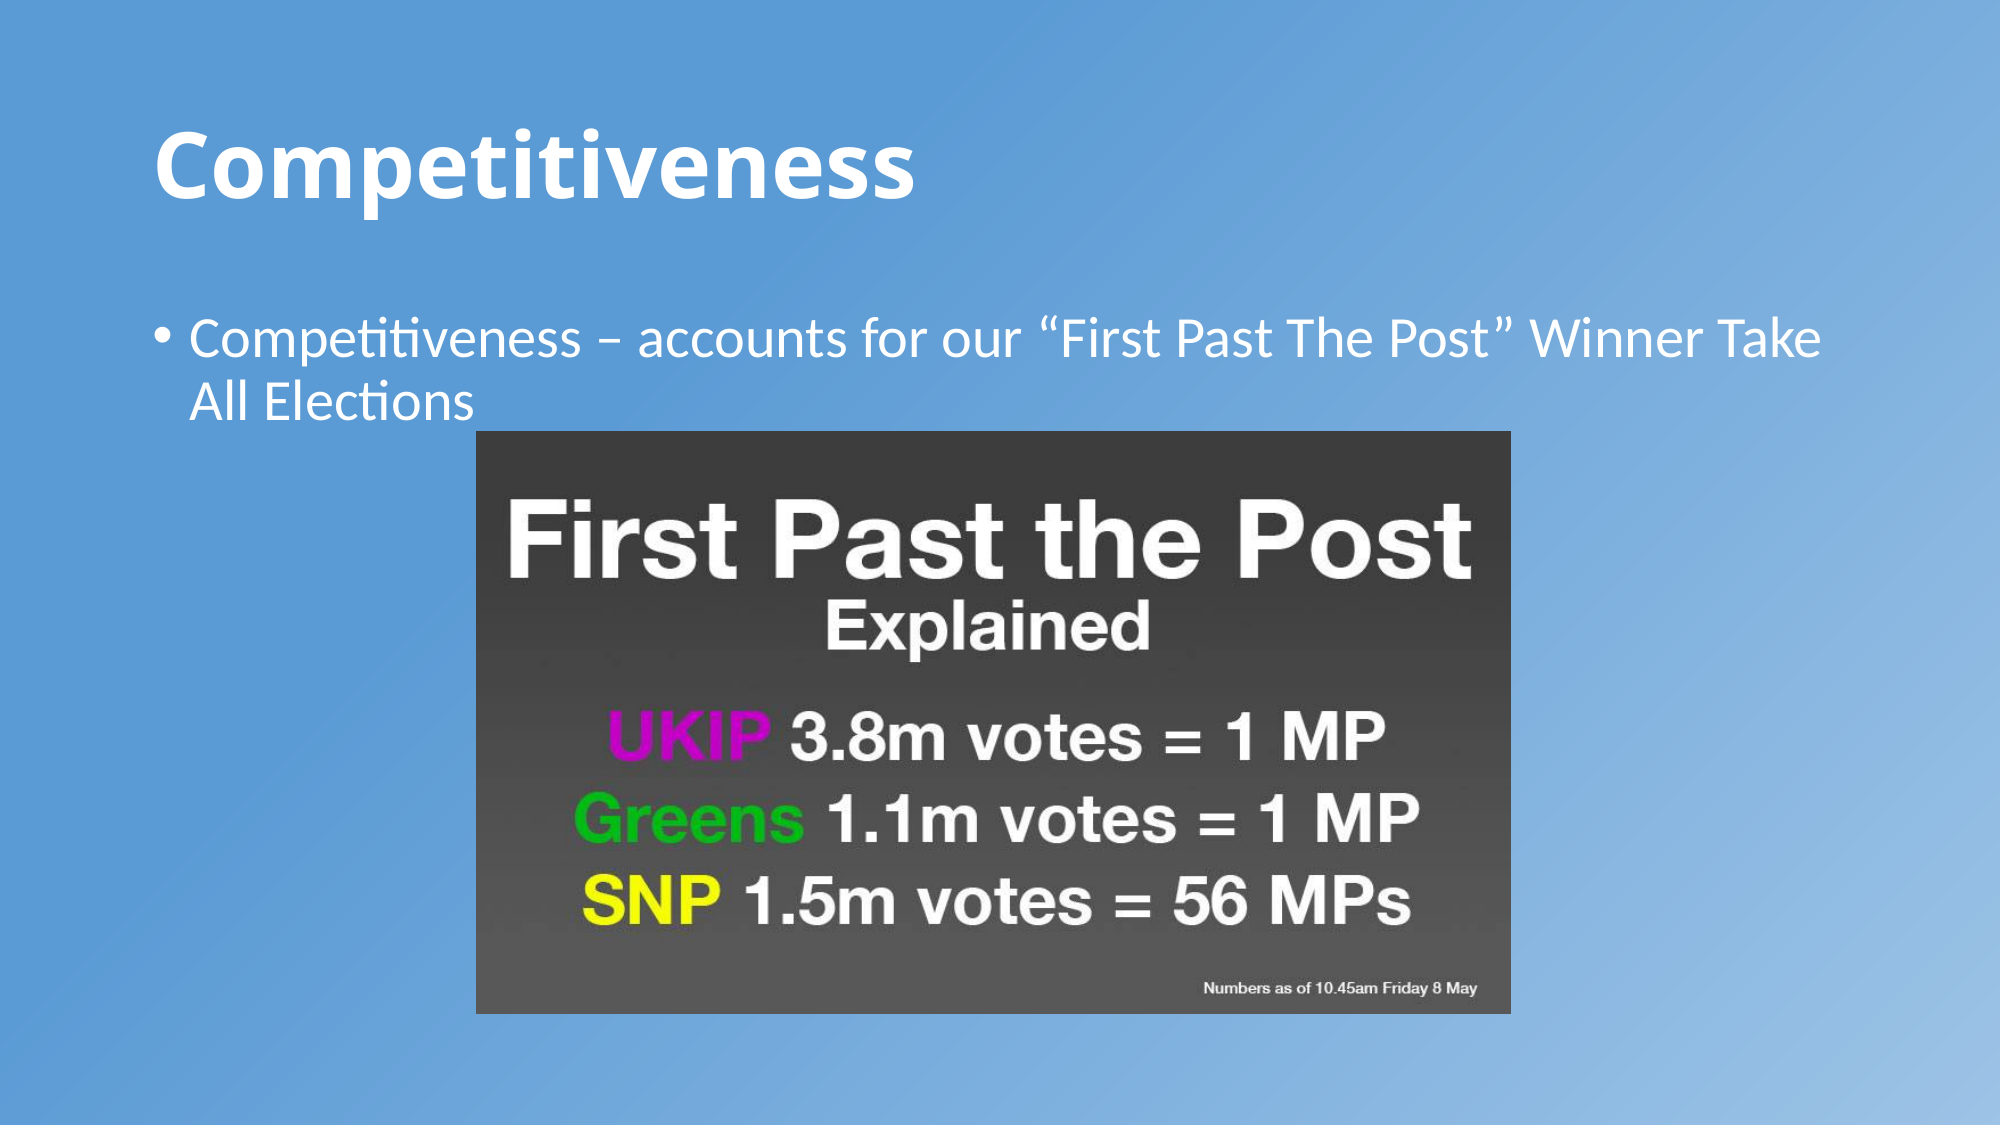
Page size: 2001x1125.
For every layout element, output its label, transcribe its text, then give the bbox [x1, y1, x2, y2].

list Competitiveness – accounts for our “First Past The Post” Winner Take All Elections [137, 299, 1863, 1014]
picture [476, 431, 1511, 1014]
title Competitiveness [137, 59, 1863, 278]
